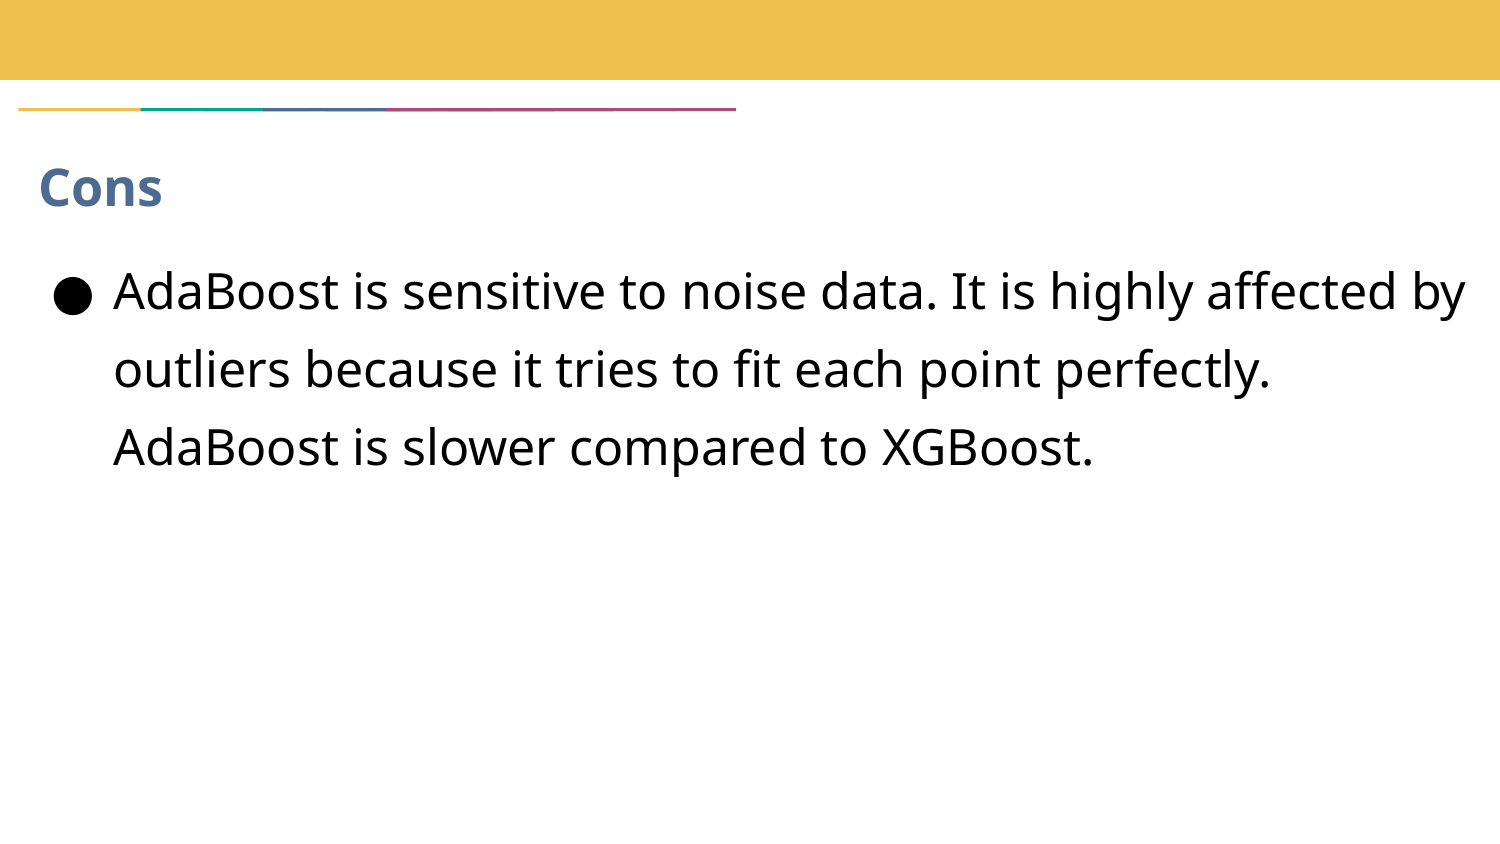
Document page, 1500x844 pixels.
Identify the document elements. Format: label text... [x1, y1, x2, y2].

list AdaBoost is sensitive to noise data. It is highly affected by outliers because it tries to fit each point perfectly. AdaBoost is slower compared to XGBoost. [23, 226, 1485, 834]
title Cons [23, 139, 1485, 226]
